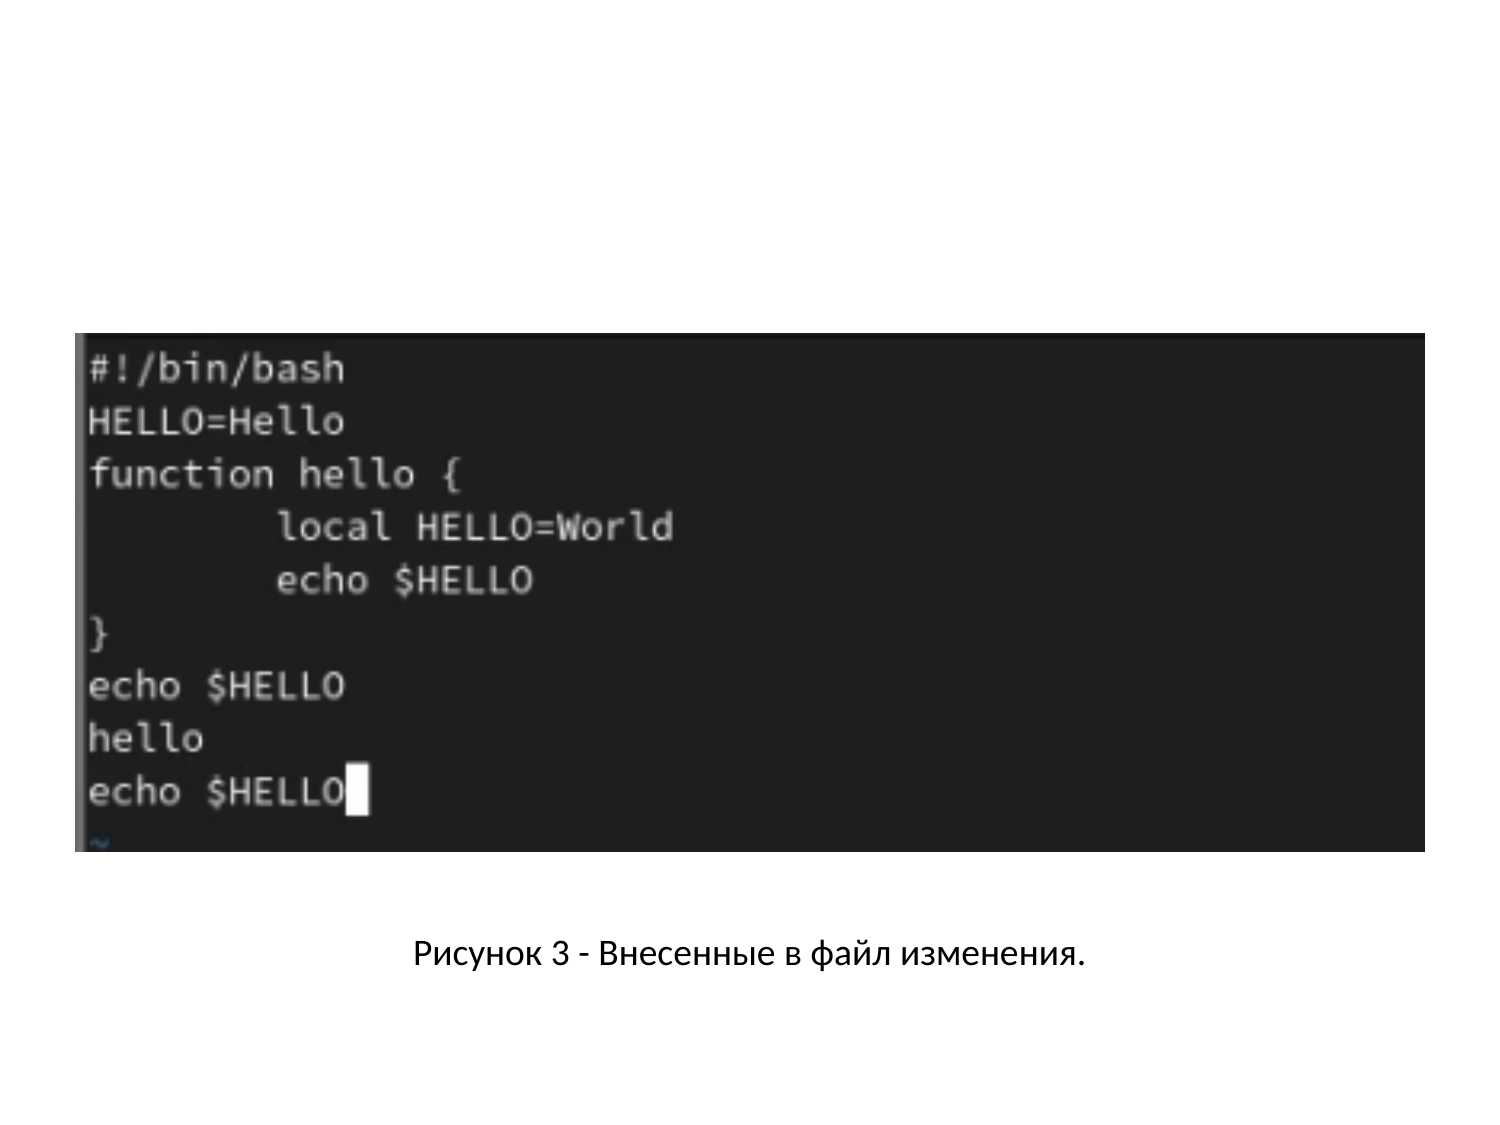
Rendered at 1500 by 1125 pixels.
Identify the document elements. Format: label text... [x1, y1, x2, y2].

text_box Рисунок 3 - Внесенные в файл изменения. [74, 920, 1425, 1005]
picture [74, 332, 1426, 853]
